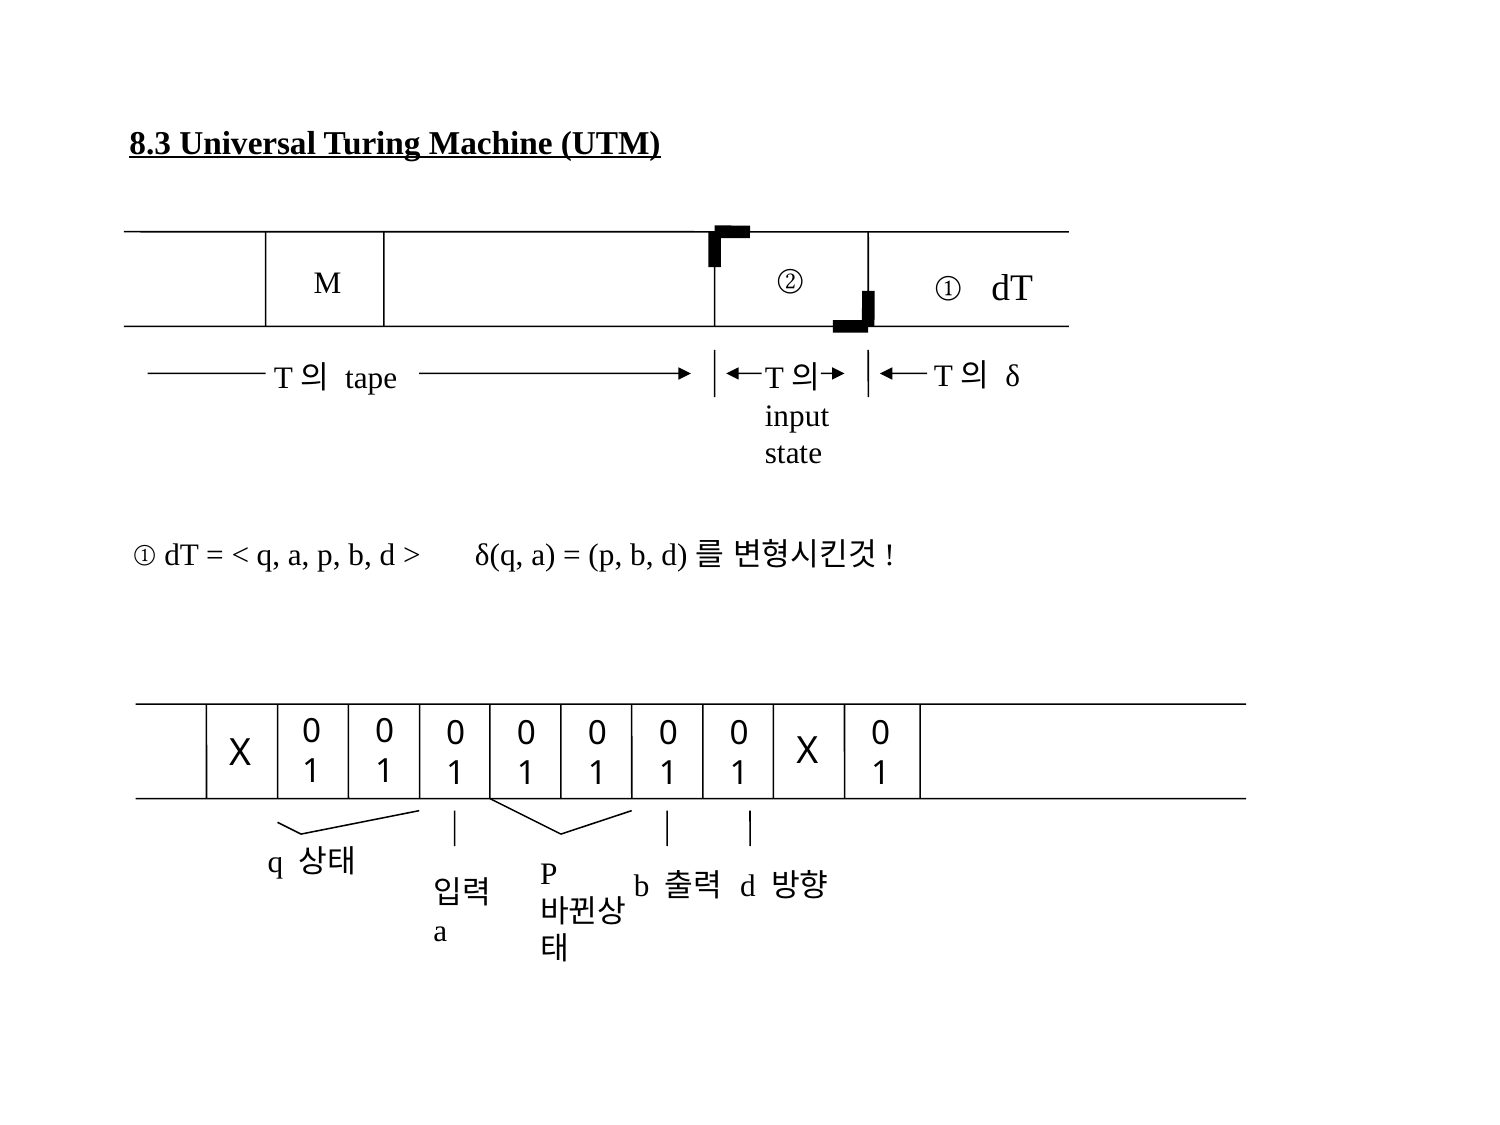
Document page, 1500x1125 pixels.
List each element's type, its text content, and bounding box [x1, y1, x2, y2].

text_box d 방향 [725, 857, 844, 910]
text_box [726, 367, 762, 380]
text_box ② [761, 248, 820, 309]
text_box 0 1 [573, 704, 622, 799]
text_box [879, 367, 928, 380]
text_box 0 1 [360, 701, 410, 797]
text_box 입력 a [418, 865, 506, 955]
text_box 0 1 [502, 704, 551, 799]
text_box q 상태 [252, 834, 371, 887]
text_box 8.3 Universal Turing Machine (UTM) [114, 113, 677, 169]
text_box ① dT = < q, a, p, b, d > δ(q, a) = (p, b, d)를 변형시킨것! [118, 527, 910, 580]
text_box 0 1 [287, 701, 337, 797]
text_box 0 1 [714, 704, 764, 799]
text_box 0 1 [644, 704, 693, 799]
text_box [419, 367, 691, 380]
text_box [820, 367, 845, 380]
text_box T의 tape [259, 349, 413, 403]
text_box 0 1 [431, 704, 481, 799]
text_box b 출력 [619, 857, 725, 910]
text_box ① dT [919, 255, 1049, 316]
text_box X [214, 720, 267, 781]
text_box T의 δ [919, 347, 1035, 400]
text_box M [298, 255, 357, 308]
text_box X [781, 718, 834, 779]
text_box P바뀐상태 [525, 846, 644, 974]
text_box 0 1 [856, 704, 906, 799]
text_box T의 input state [750, 349, 845, 477]
